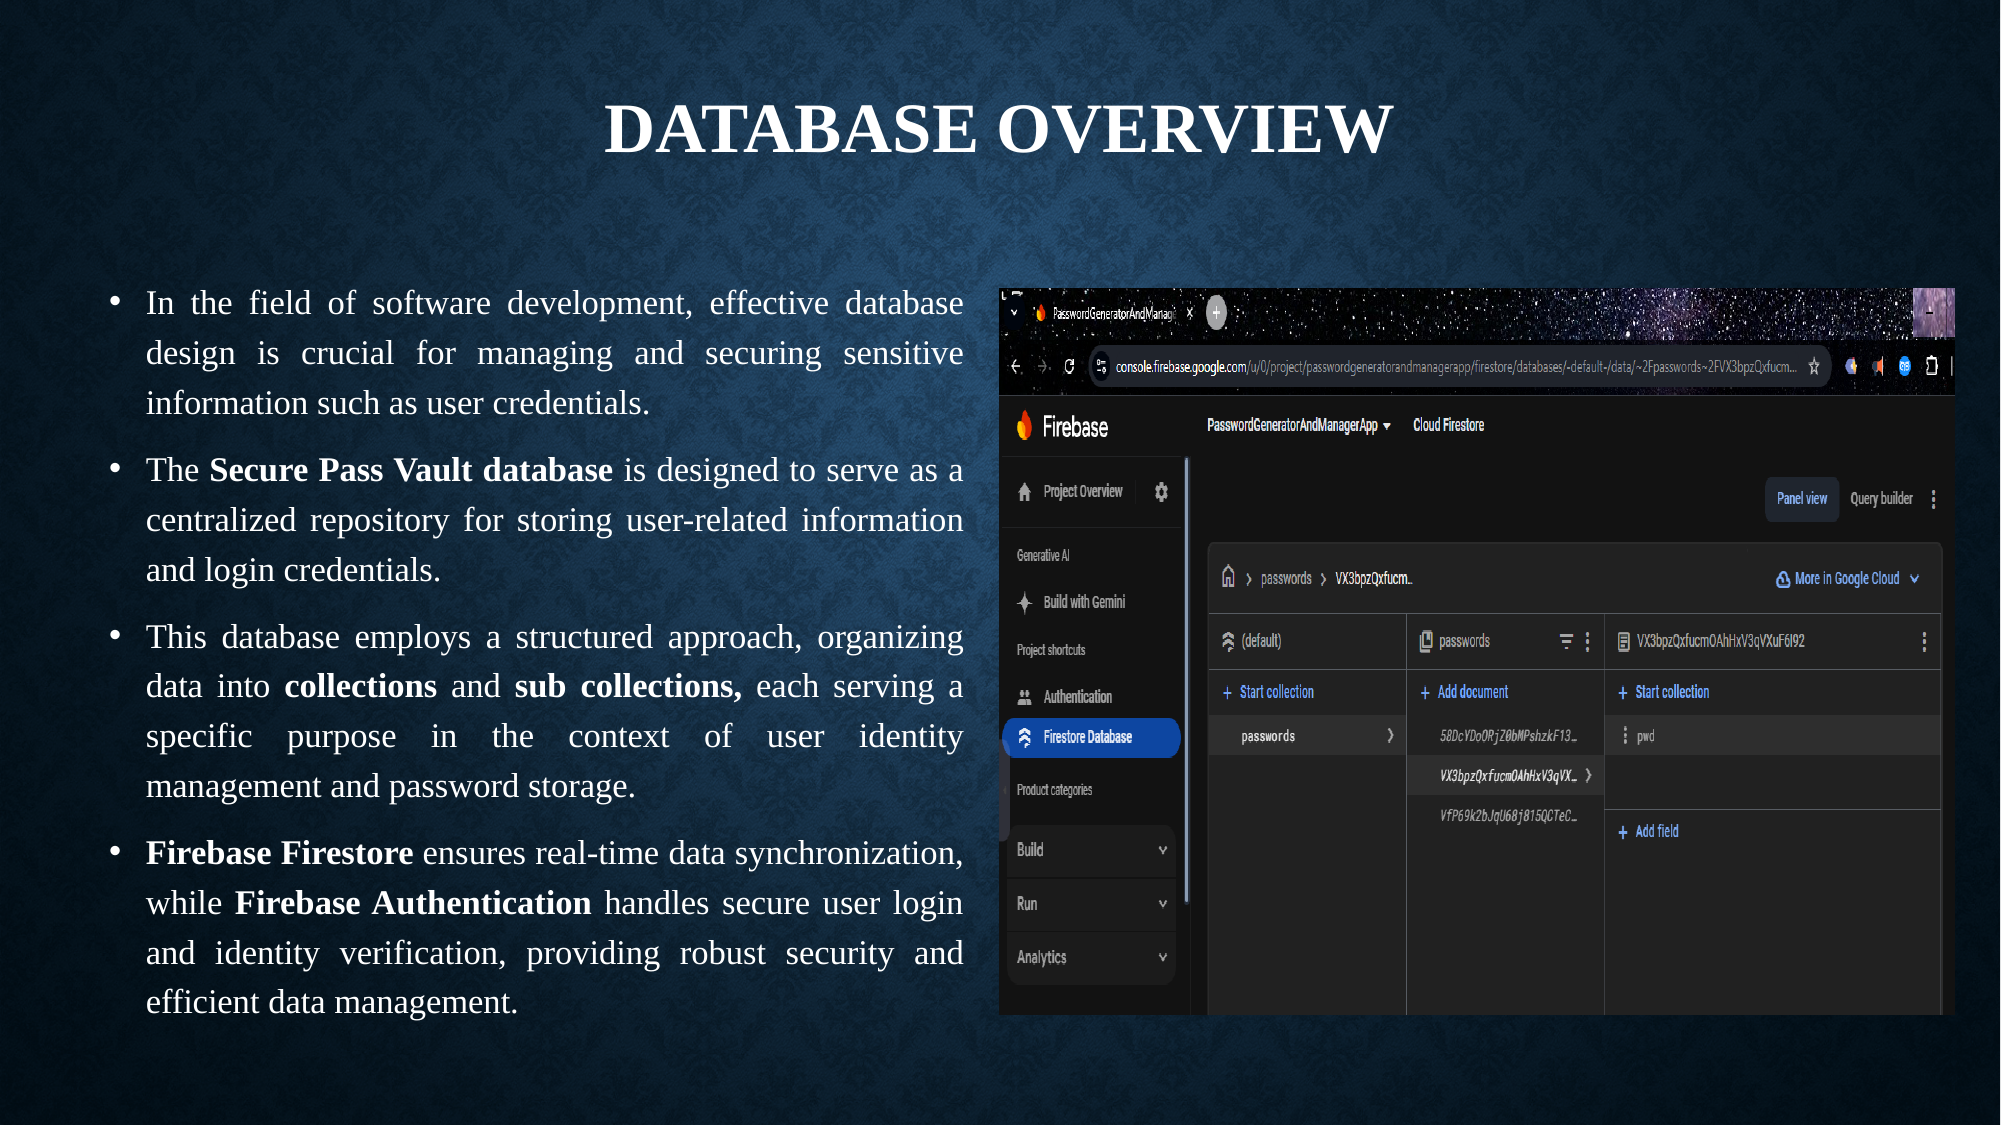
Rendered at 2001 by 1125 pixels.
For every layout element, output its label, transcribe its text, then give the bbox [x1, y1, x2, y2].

title Database Overview [150, 44, 1850, 214]
picture [999, 288, 1955, 1016]
list In the field of software development, effective database design is crucial for managing and securing sensitive information such as user credentials. The Secure Pass Vault database is designed to serve as a centralized repository for storing user-related information and login credentials. This database employs a structured approach, organizing data into collections and sub collections, each serving a specific purpose in the context of user identity management and password storage. Firebase Firestore ensures real-time data synchronization, while Firebase Authentication handles secure user login and identity verification, providing robust security and efficient data management. [94, 264, 979, 1042]
